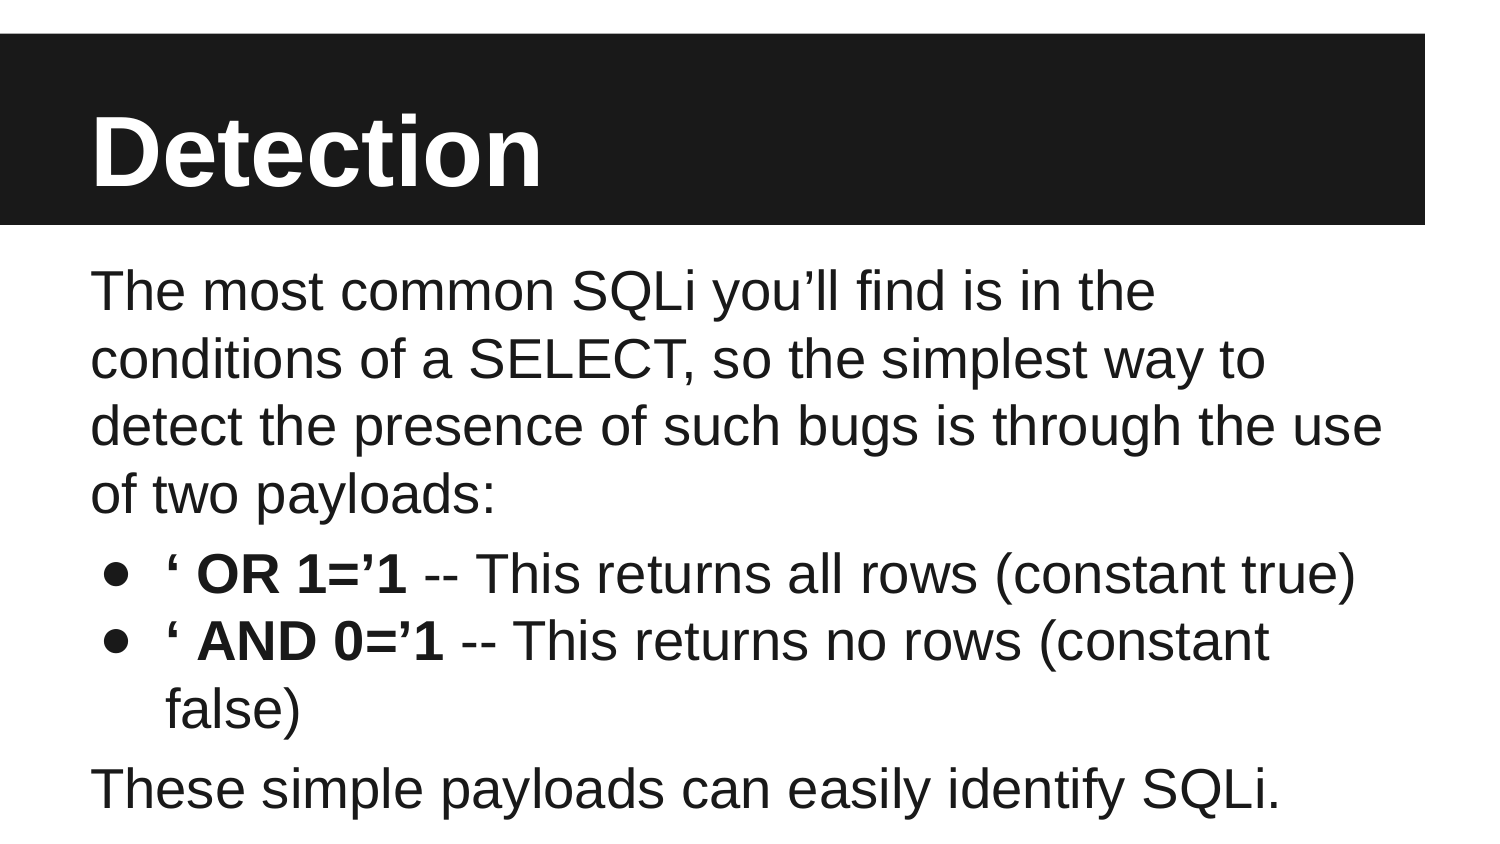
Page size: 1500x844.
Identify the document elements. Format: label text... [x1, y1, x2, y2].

list The most common SQLi you’ll find is in the conditions of a SELECT, so the simplest way to detect the presence of such bugs is through the use of two payloads: ‘ OR 1=’1 -- This returns all rows (constant true) ‘ AND 0=’1 -- This returns no rows (constant false) These simple payloads can easily identify SQLi. [75, 239, 1425, 808]
title Detection [75, 33, 1425, 221]
